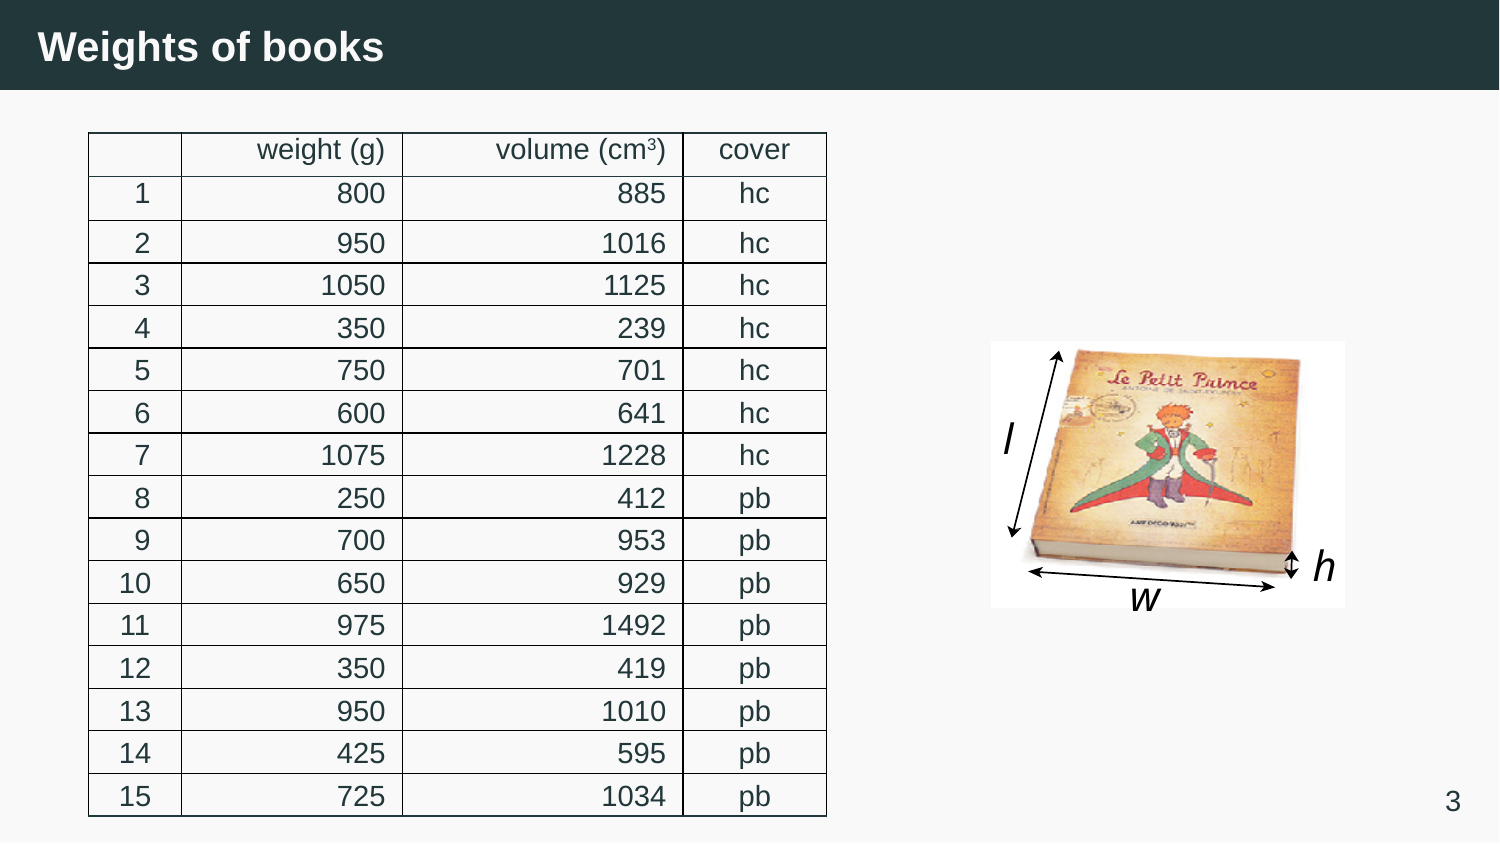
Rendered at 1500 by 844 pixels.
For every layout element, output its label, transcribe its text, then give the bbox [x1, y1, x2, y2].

table_header weight (g) [182, 134, 402, 176]
table_cell 13 [89, 689, 181, 730]
table_cell 7 [89, 434, 181, 475]
table_cell 250 [182, 476, 402, 517]
text_box h [1308, 540, 1334, 588]
table_cell pb [684, 774, 826, 815]
text_box [991, 341, 1346, 608]
table_cell 929 [403, 561, 682, 603]
table_cell pb [684, 731, 826, 773]
table_cell 1016 [403, 221, 682, 262]
table_cell 950 [182, 221, 402, 262]
table_cell hc [684, 264, 826, 305]
table_cell 1228 [403, 434, 682, 475]
table_cell 975 [182, 604, 402, 645]
table_cell 425 [182, 731, 402, 773]
text_box [1284, 567, 1299, 580]
table_cell 239 [403, 306, 682, 347]
table_cell 885 [403, 177, 682, 220]
table_cell 14 [89, 731, 181, 773]
table_cell 641 [403, 391, 682, 432]
table_cell 5 [89, 349, 181, 390]
table_cell pb [684, 646, 826, 688]
table_cell 11 [89, 604, 181, 645]
text_box l [998, 413, 1018, 460]
table_cell hc [684, 306, 826, 347]
table_cell 600 [182, 391, 402, 432]
table_cell 8 [89, 476, 181, 517]
table_cell 4 [89, 306, 181, 347]
table_cell 9 [89, 519, 181, 560]
table_cell 953 [403, 519, 682, 560]
table_cell pb [684, 604, 826, 645]
table_cell 419 [403, 646, 682, 688]
text_box [1284, 550, 1300, 562]
table_cell 750 [182, 349, 402, 390]
table_cell hc [684, 221, 826, 262]
table_header volume (cm3) [403, 134, 682, 176]
table_cell 650 [182, 561, 402, 603]
table_cell 595 [403, 731, 682, 773]
table_cell 950 [182, 689, 402, 730]
table_cell 1034 [403, 774, 682, 815]
table_cell 1125 [403, 264, 682, 305]
table_cell 1050 [182, 264, 402, 305]
table_cell 350 [182, 646, 402, 688]
text_box [1260, 580, 1276, 592]
table_cell 725 [182, 774, 402, 815]
table_cell 12 [89, 646, 181, 688]
table_cell pb [684, 689, 826, 730]
table_cell 3 [89, 264, 181, 305]
table_cell 350 [182, 306, 402, 347]
table_cell pb [684, 561, 826, 603]
table_cell 2 [89, 221, 181, 262]
table_cell hc [684, 177, 826, 220]
text_box 3 [1440, 782, 1467, 814]
table_cell hc [684, 434, 826, 475]
text_box [1007, 525, 1022, 538]
table_cell 800 [182, 177, 402, 220]
text_box Weights of books [33, 19, 432, 66]
table_cell 701 [403, 349, 682, 390]
table_cell 1075 [182, 434, 402, 475]
table_cell 6 [89, 391, 181, 432]
table_cell 1010 [403, 689, 682, 730]
text_box [1027, 566, 1044, 578]
table_header [89, 134, 181, 176]
table_cell 15 [89, 774, 181, 815]
text_box [1049, 350, 1064, 363]
table_cell hc [684, 349, 826, 390]
text_box w [1125, 569, 1157, 617]
table_cell 700 [182, 519, 402, 560]
table_header cover [684, 134, 826, 176]
table_cell 412 [403, 476, 682, 517]
table_cell pb [684, 476, 826, 517]
table_cell pb [684, 519, 826, 560]
table_cell hc [684, 391, 826, 432]
table_cell 1492 [403, 604, 682, 645]
table_cell 1 [89, 177, 181, 220]
table_cell 10 [89, 561, 181, 603]
